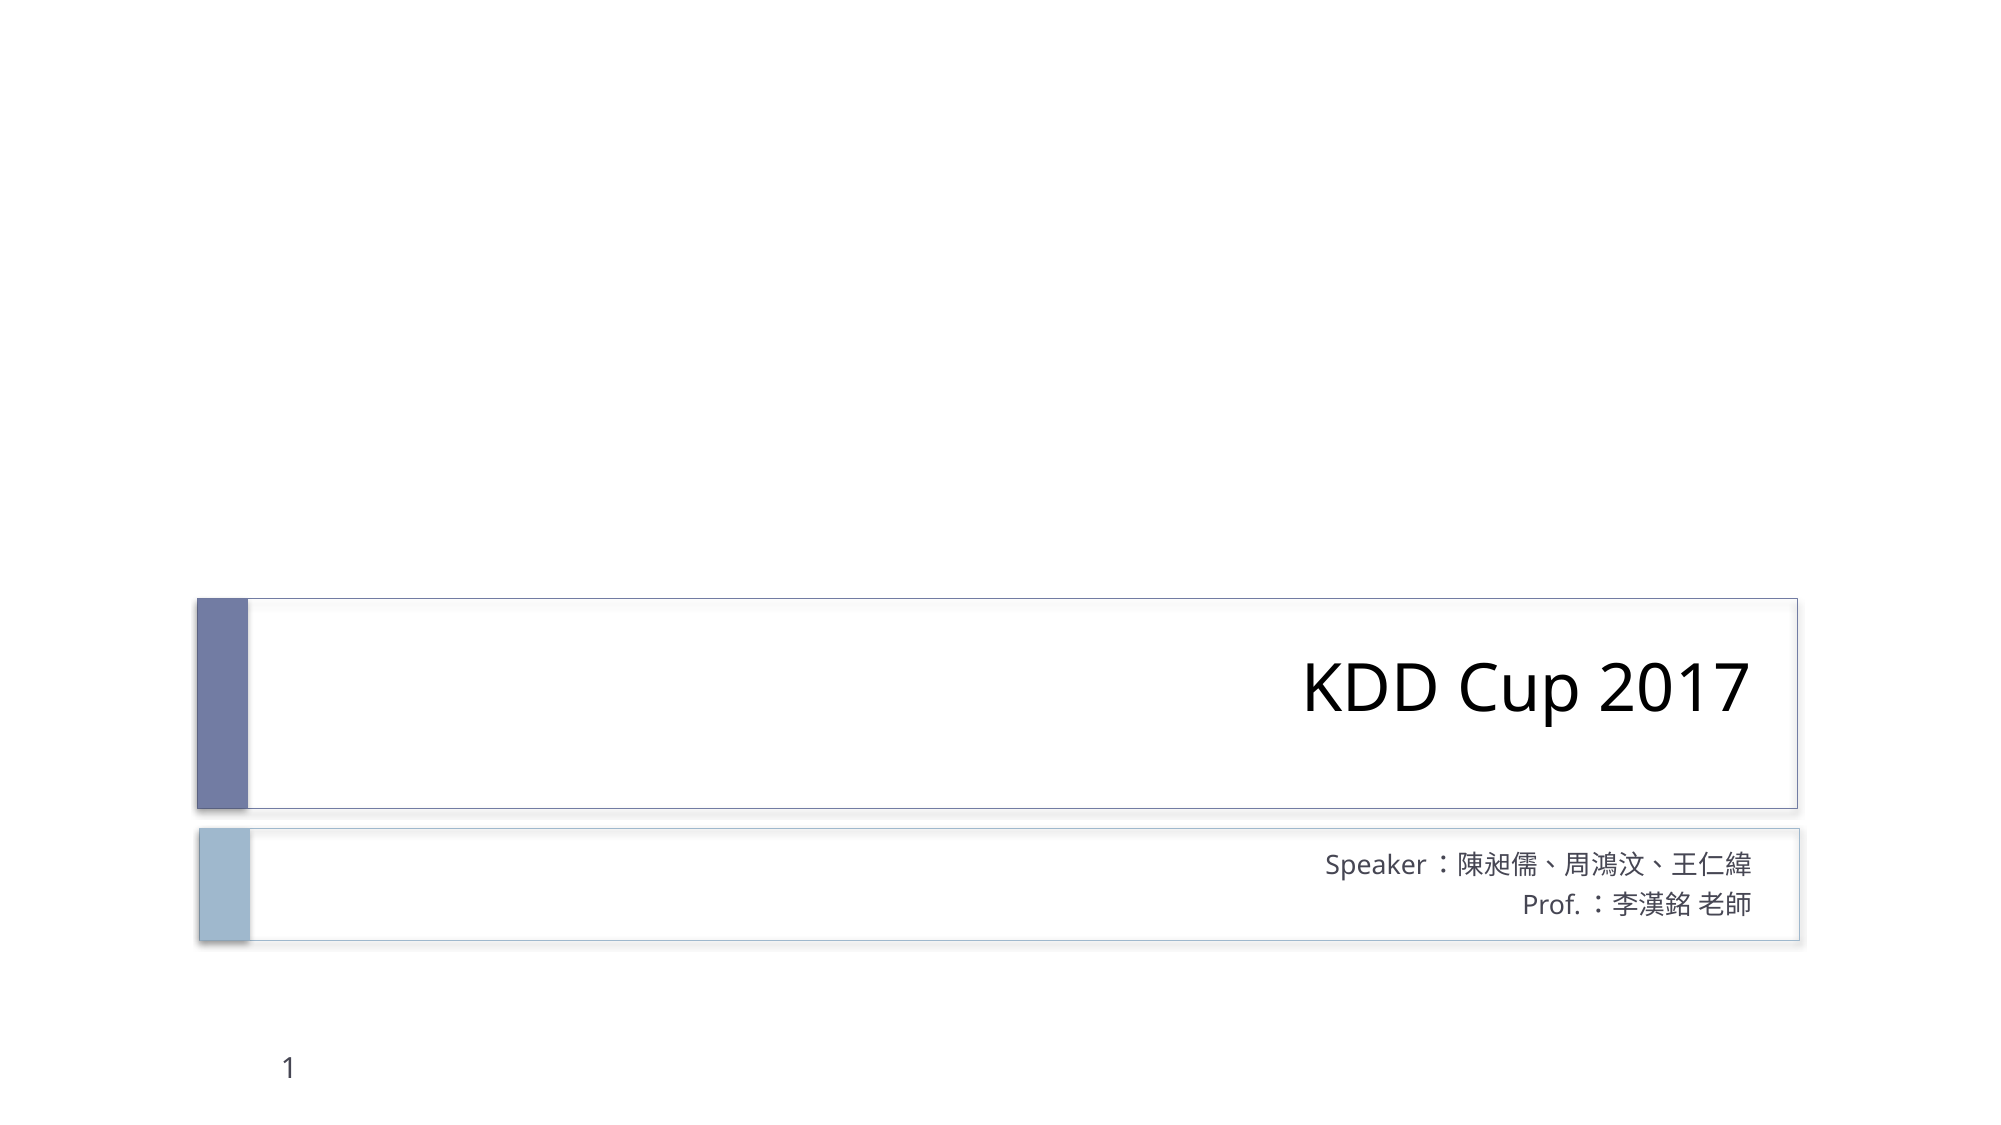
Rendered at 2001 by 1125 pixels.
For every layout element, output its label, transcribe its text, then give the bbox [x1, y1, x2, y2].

slide_number 1 [265, 1042, 533, 1103]
subtitle Speaker：陳昶儒、周鴻汶、王仁緯 Prof.：李漢銘 老師 [266, 840, 1767, 929]
title KDD Cup 2017 [266, 637, 1767, 800]
